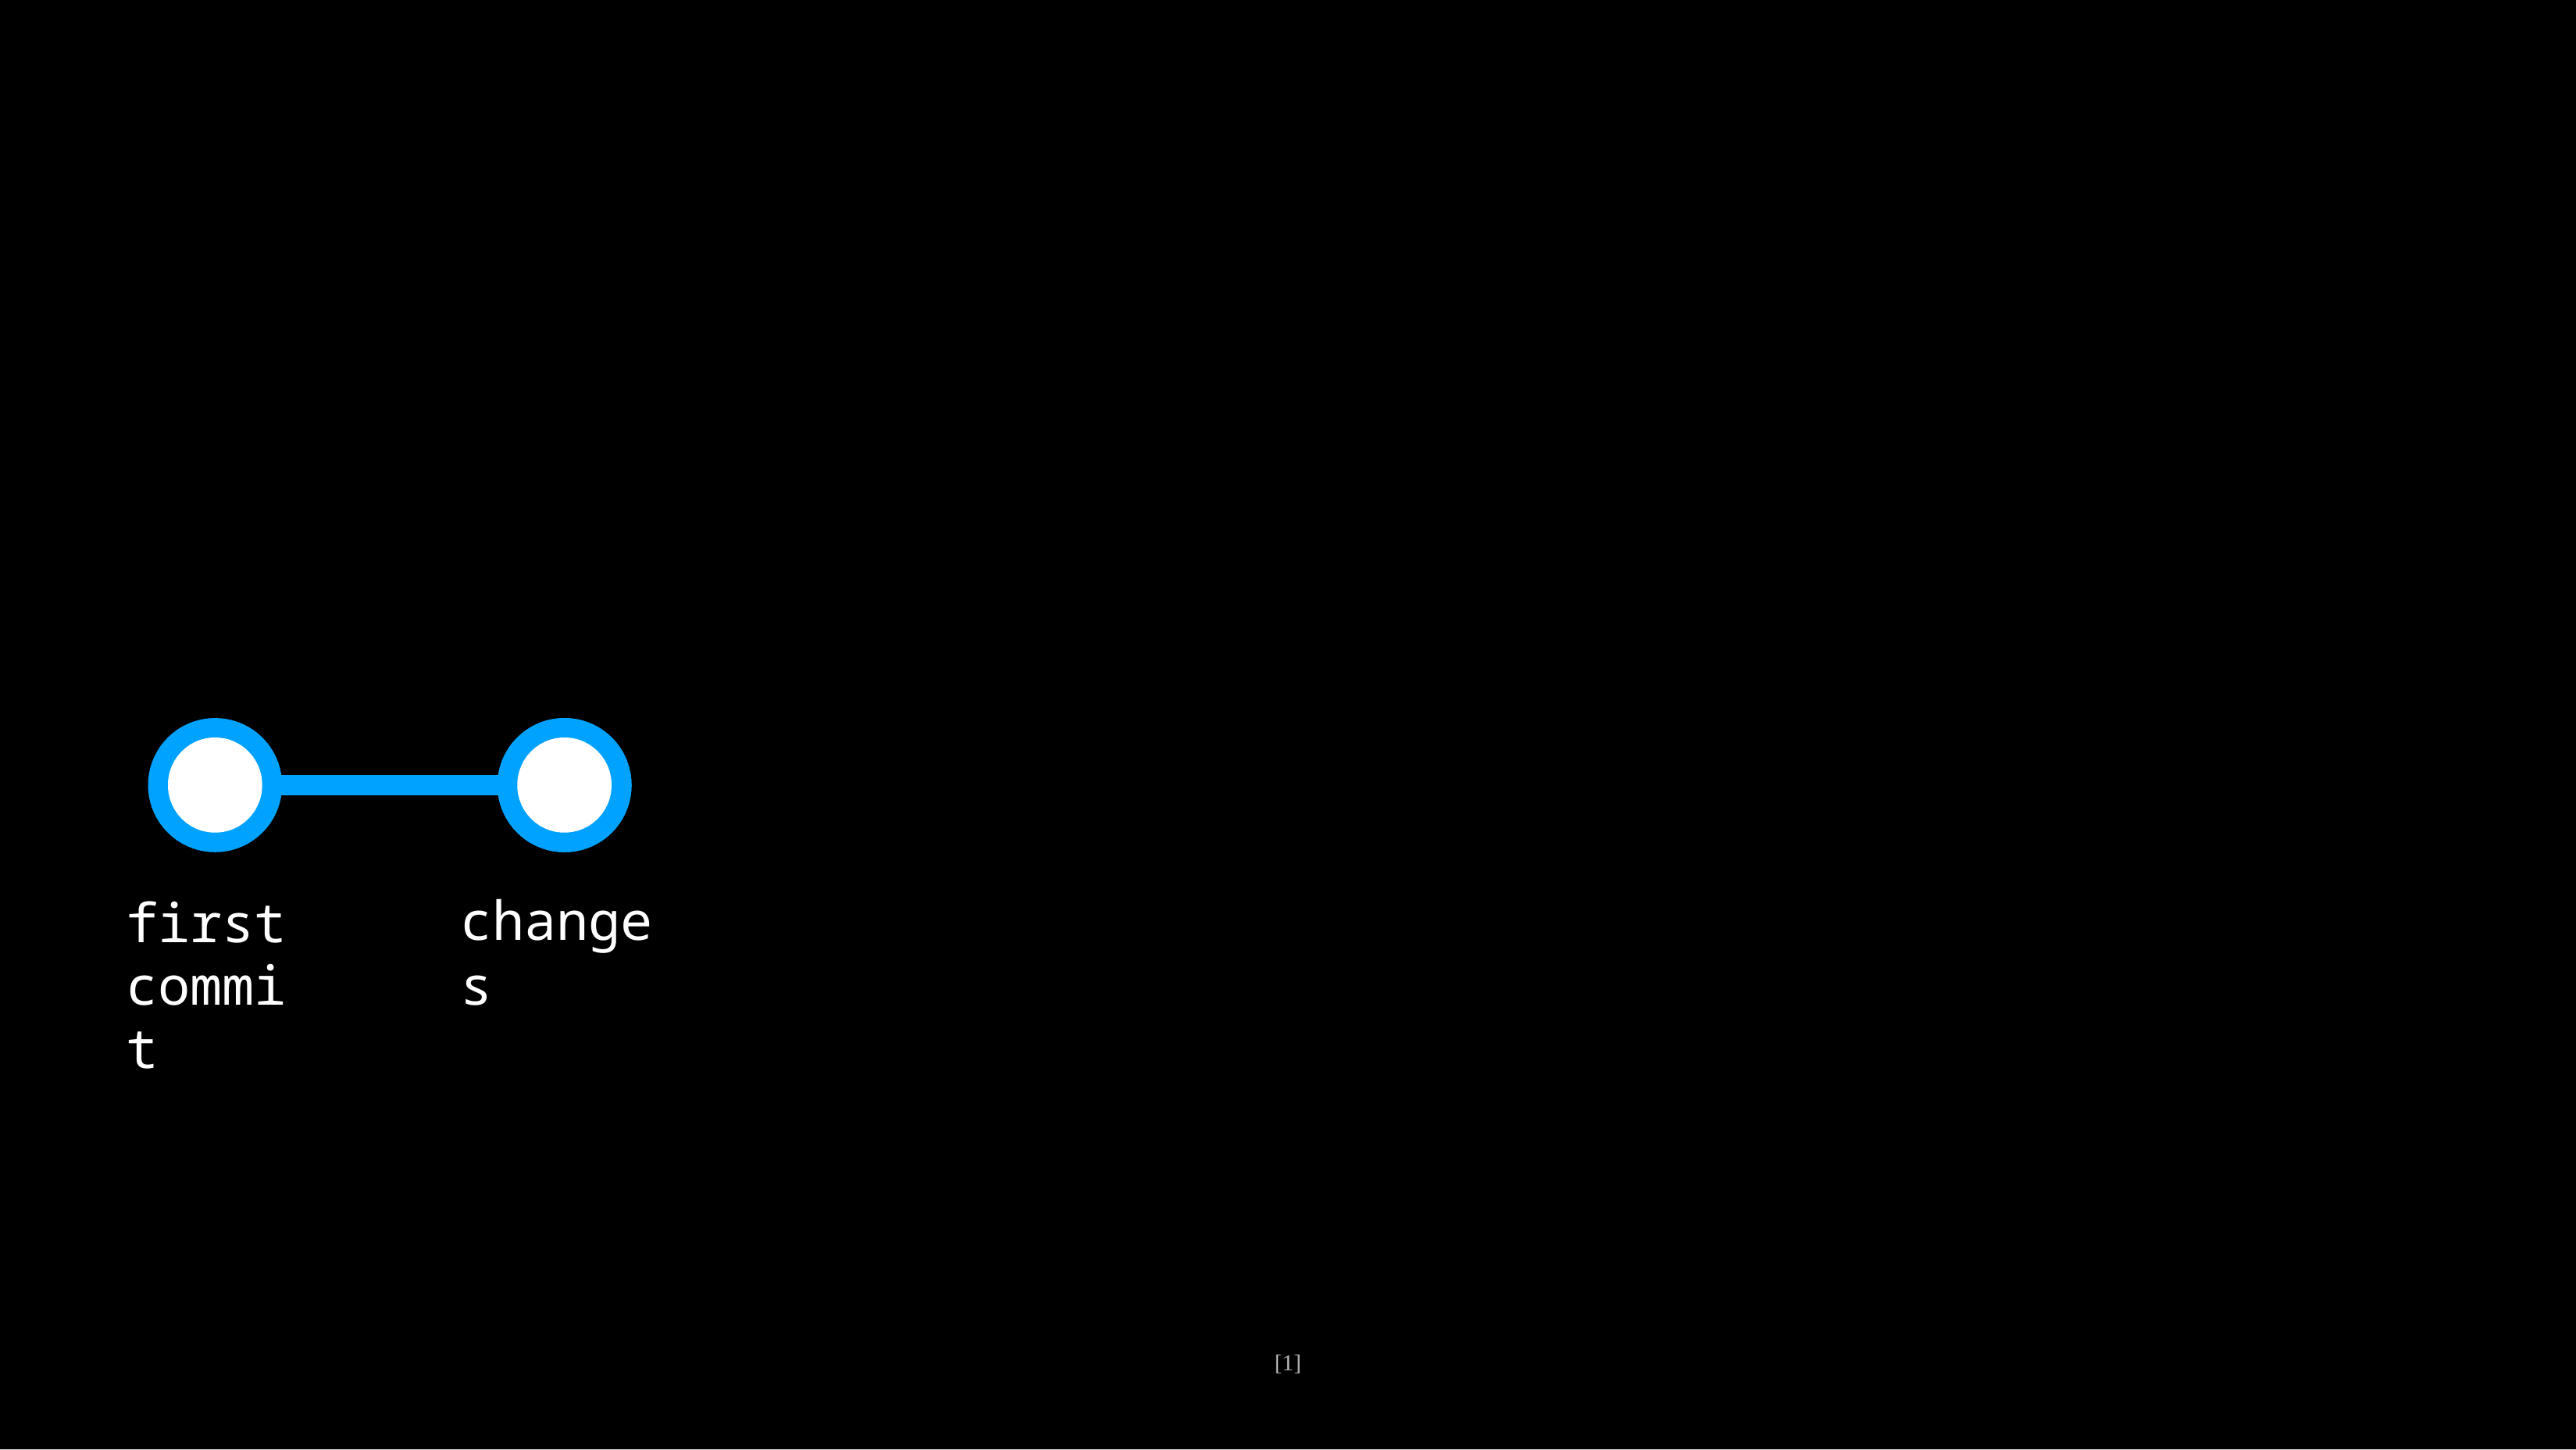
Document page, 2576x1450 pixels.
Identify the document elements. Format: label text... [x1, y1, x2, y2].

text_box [148, 717, 632, 853]
title changes [458, 885, 669, 1130]
text_box first commit [124, 885, 305, 1080]
footer [1] [876, 1348, 1700, 1421]
